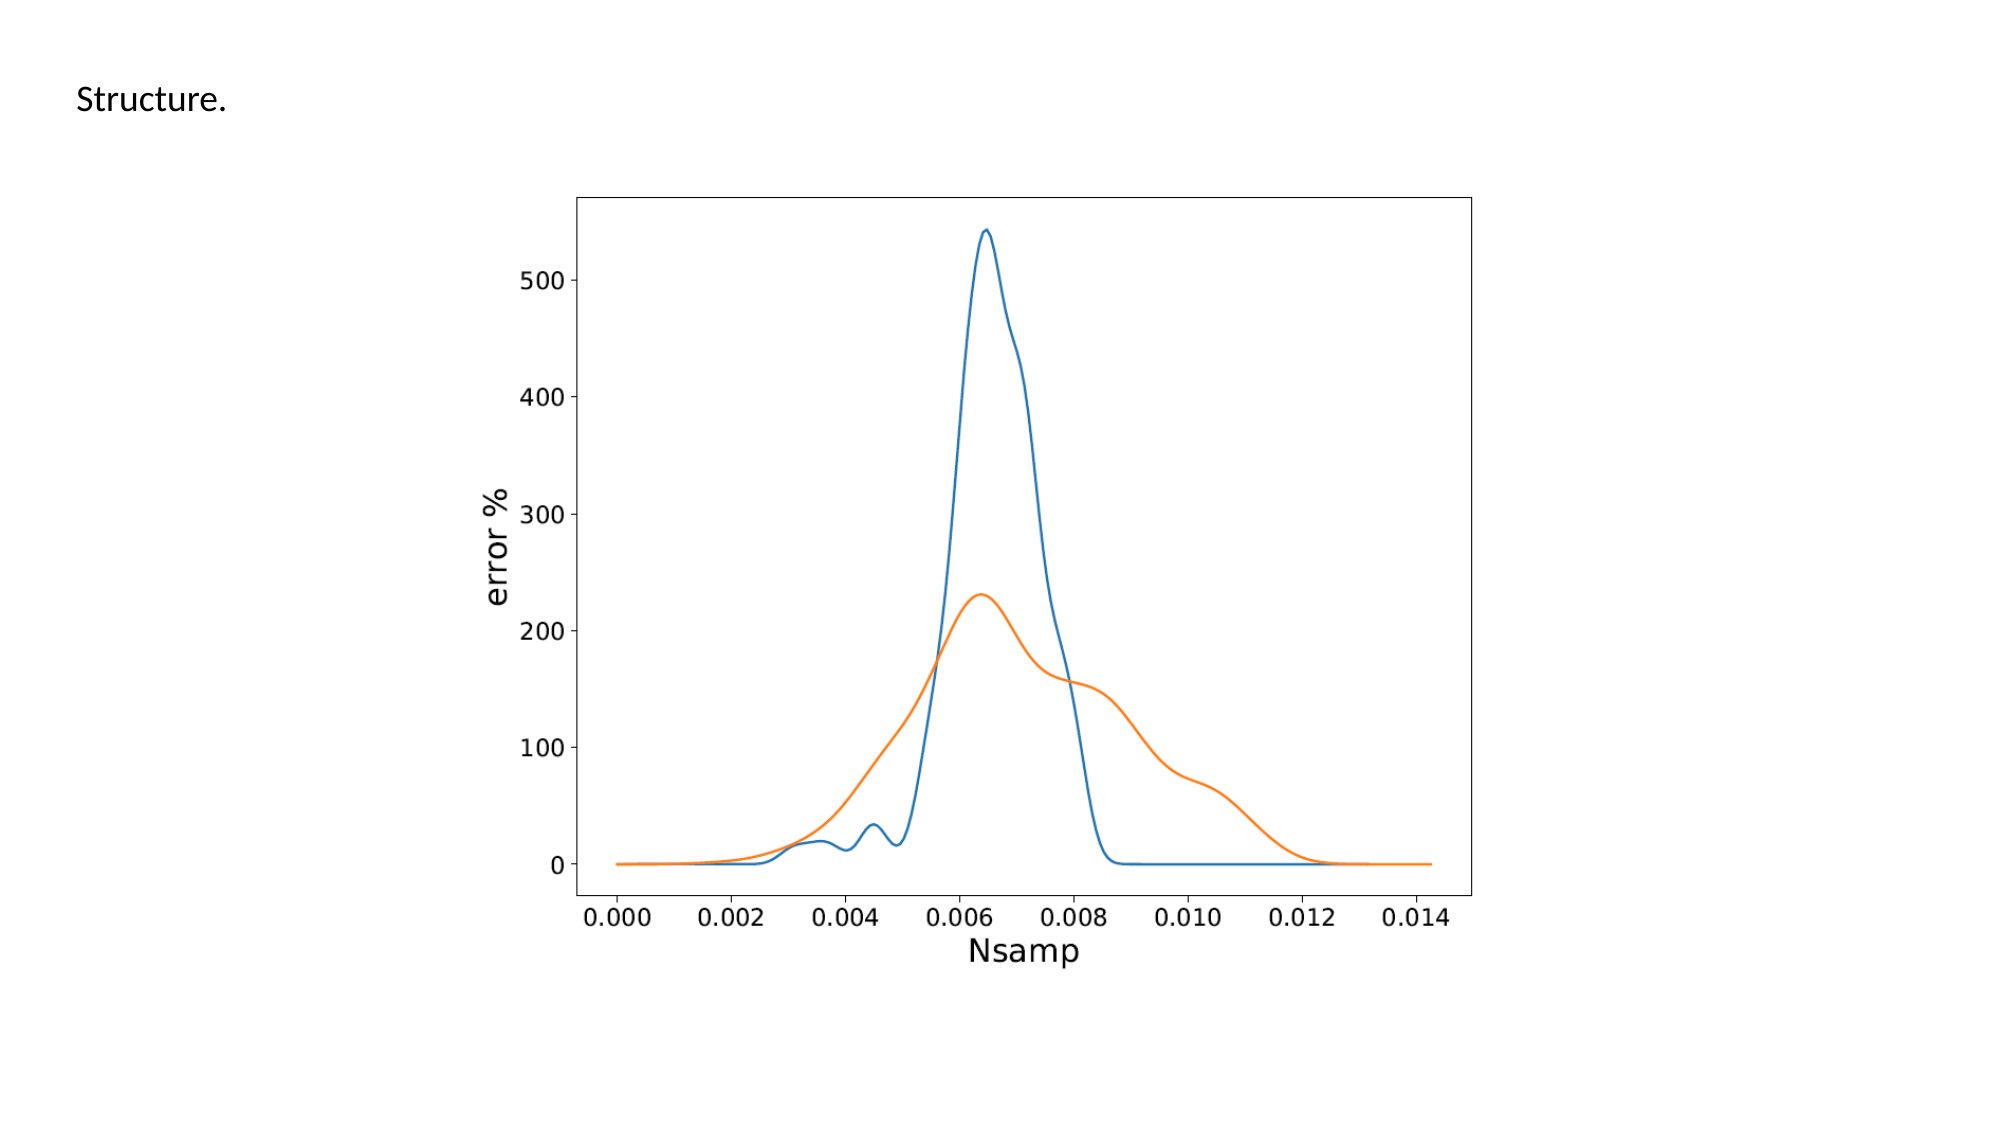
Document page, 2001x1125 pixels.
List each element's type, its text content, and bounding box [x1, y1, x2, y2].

picture [459, 143, 1541, 982]
text_box Structure. [61, 66, 243, 127]
